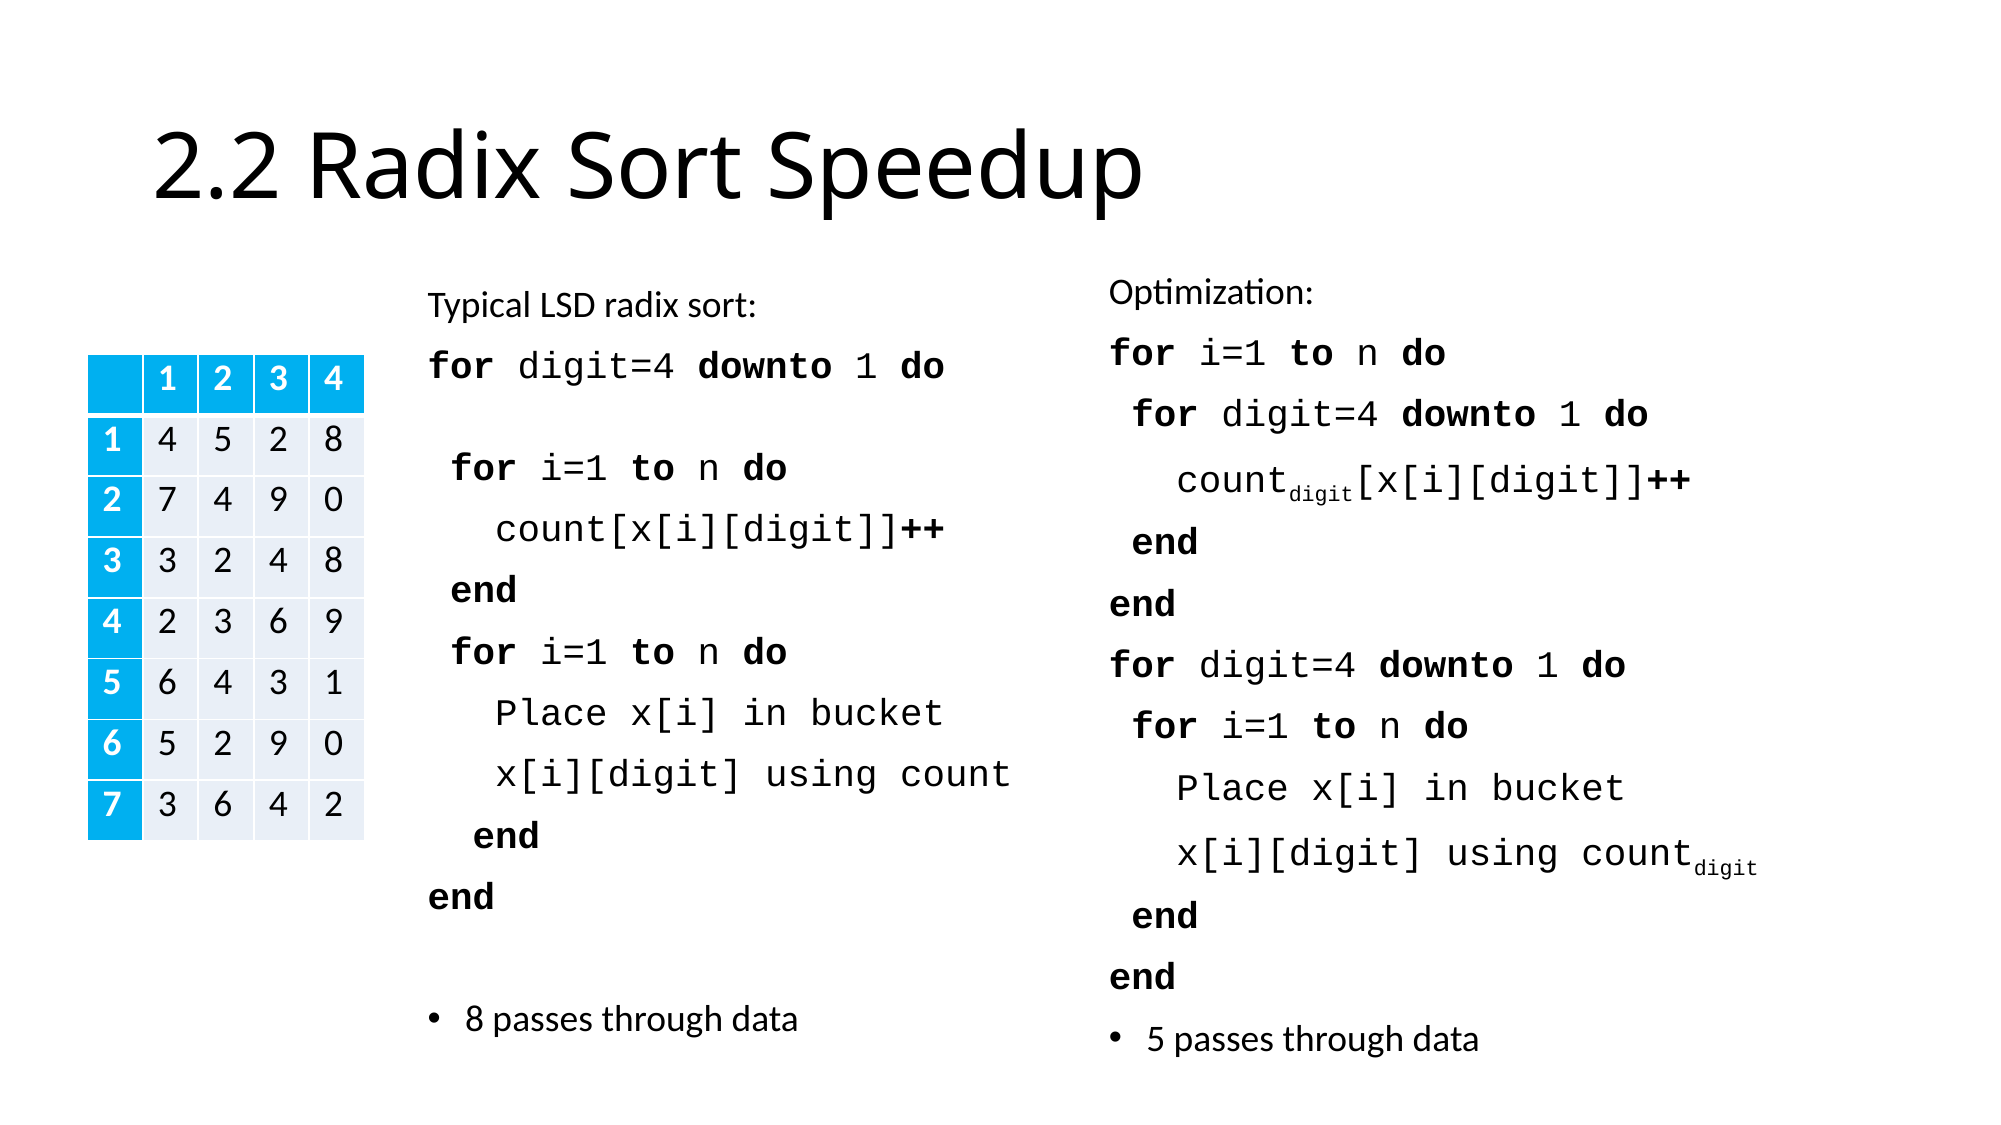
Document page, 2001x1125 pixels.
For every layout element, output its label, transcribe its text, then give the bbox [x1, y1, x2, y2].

table_cell 1 [88, 418, 142, 475]
table_cell 5 [88, 659, 142, 719]
table_header 1 [144, 355, 197, 413]
table_cell 9 [310, 599, 364, 658]
table_cell 5 [199, 418, 253, 475]
table_cell 3 [144, 538, 197, 597]
table_cell 2 [144, 599, 197, 658]
table_cell 6 [255, 599, 308, 658]
table_cell 0 [310, 720, 364, 779]
table_cell 2 [199, 720, 253, 779]
table_cell 6 [88, 720, 142, 779]
table_cell 4 [88, 599, 142, 658]
table_cell 3 [88, 538, 142, 597]
table_cell 0 [310, 477, 364, 536]
table_cell 3 [255, 659, 308, 719]
table_cell 9 [255, 477, 308, 536]
table_cell 7 [88, 781, 142, 840]
table_cell 2 [255, 418, 308, 475]
table_cell 4 [255, 781, 308, 840]
table_cell 8 [310, 538, 364, 597]
table_cell 2 [199, 538, 253, 597]
table_cell 4 [199, 477, 253, 536]
table_cell 3 [144, 781, 197, 840]
table_cell 2 [310, 781, 364, 840]
table_cell 1 [310, 659, 364, 719]
table_cell 4 [255, 538, 308, 597]
table_cell 4 [199, 659, 253, 719]
table_header 2 [199, 355, 253, 413]
table_cell 5 [144, 720, 197, 779]
table_header 3 [255, 355, 308, 413]
table_cell 6 [144, 659, 197, 719]
list Typical LSD radix sort: for digit=4 downto 1 do for i=1 to n do count[x[i][digit]]++ end for i=1 to n do Place x[i] in bucket x[i][digit] using count end end 8 passes through data [412, 277, 1093, 992]
table_cell 2 [88, 477, 142, 536]
table_cell 6 [199, 781, 253, 840]
title 2.2 Radix Sort Speedup [137, 59, 1863, 278]
table_cell 8 [310, 418, 364, 475]
table_header [88, 355, 142, 413]
text_box Optimization: for i=1 to n do for digit=4 downto 1 do countdigit[x[i][digit]]++ end end for digit=4 downto 1 do for i=1 to n do Place x[i] in bucket x[i][digit] using countdigit end end 5 passes through data [1093, 264, 1932, 1060]
table_cell 3 [199, 599, 253, 658]
table_cell 9 [255, 720, 308, 779]
table_cell 4 [144, 418, 197, 475]
table_header 4 [310, 355, 364, 413]
table_cell 7 [144, 477, 197, 536]
